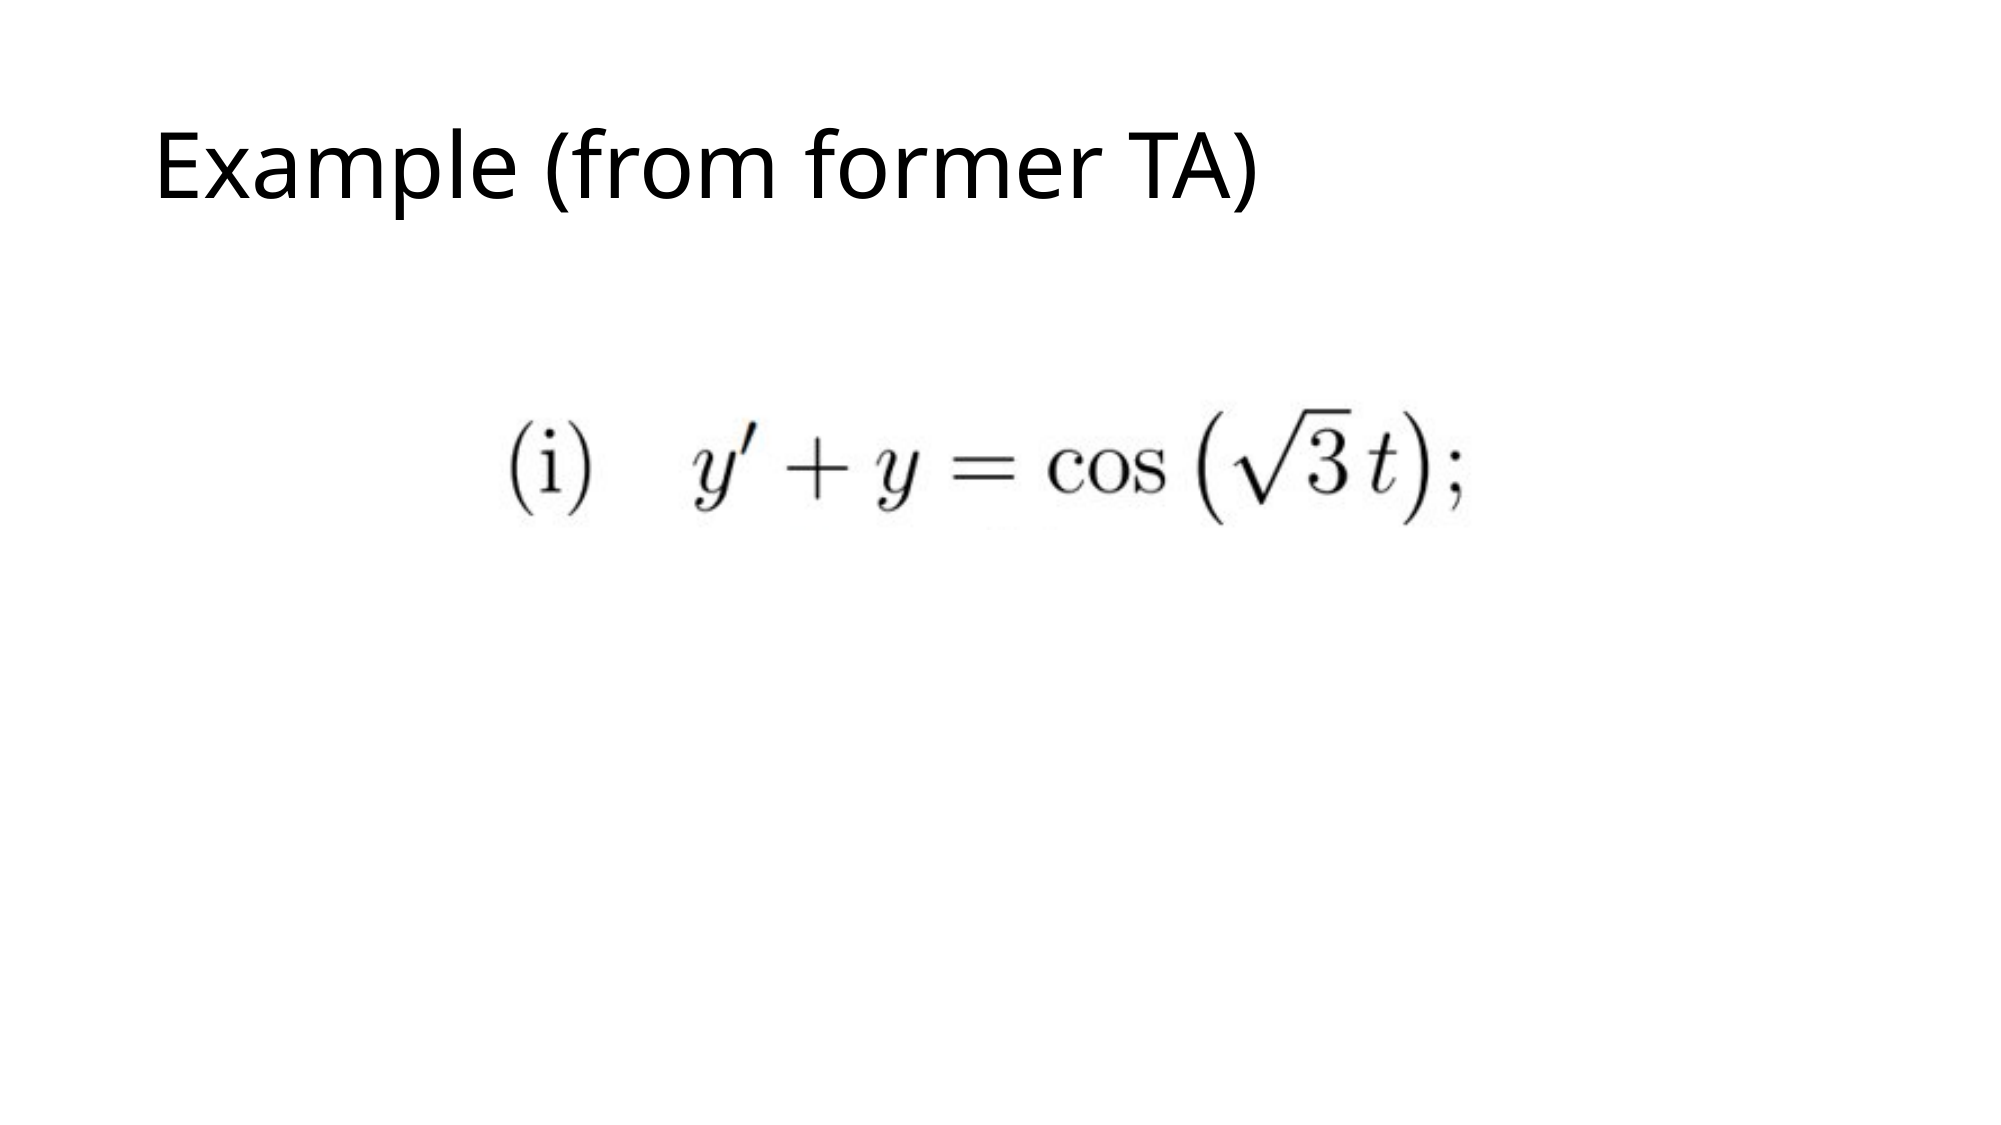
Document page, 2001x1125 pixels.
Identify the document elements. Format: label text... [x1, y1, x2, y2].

title Example (from former TA) [137, 59, 1863, 278]
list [484, 388, 1514, 530]
